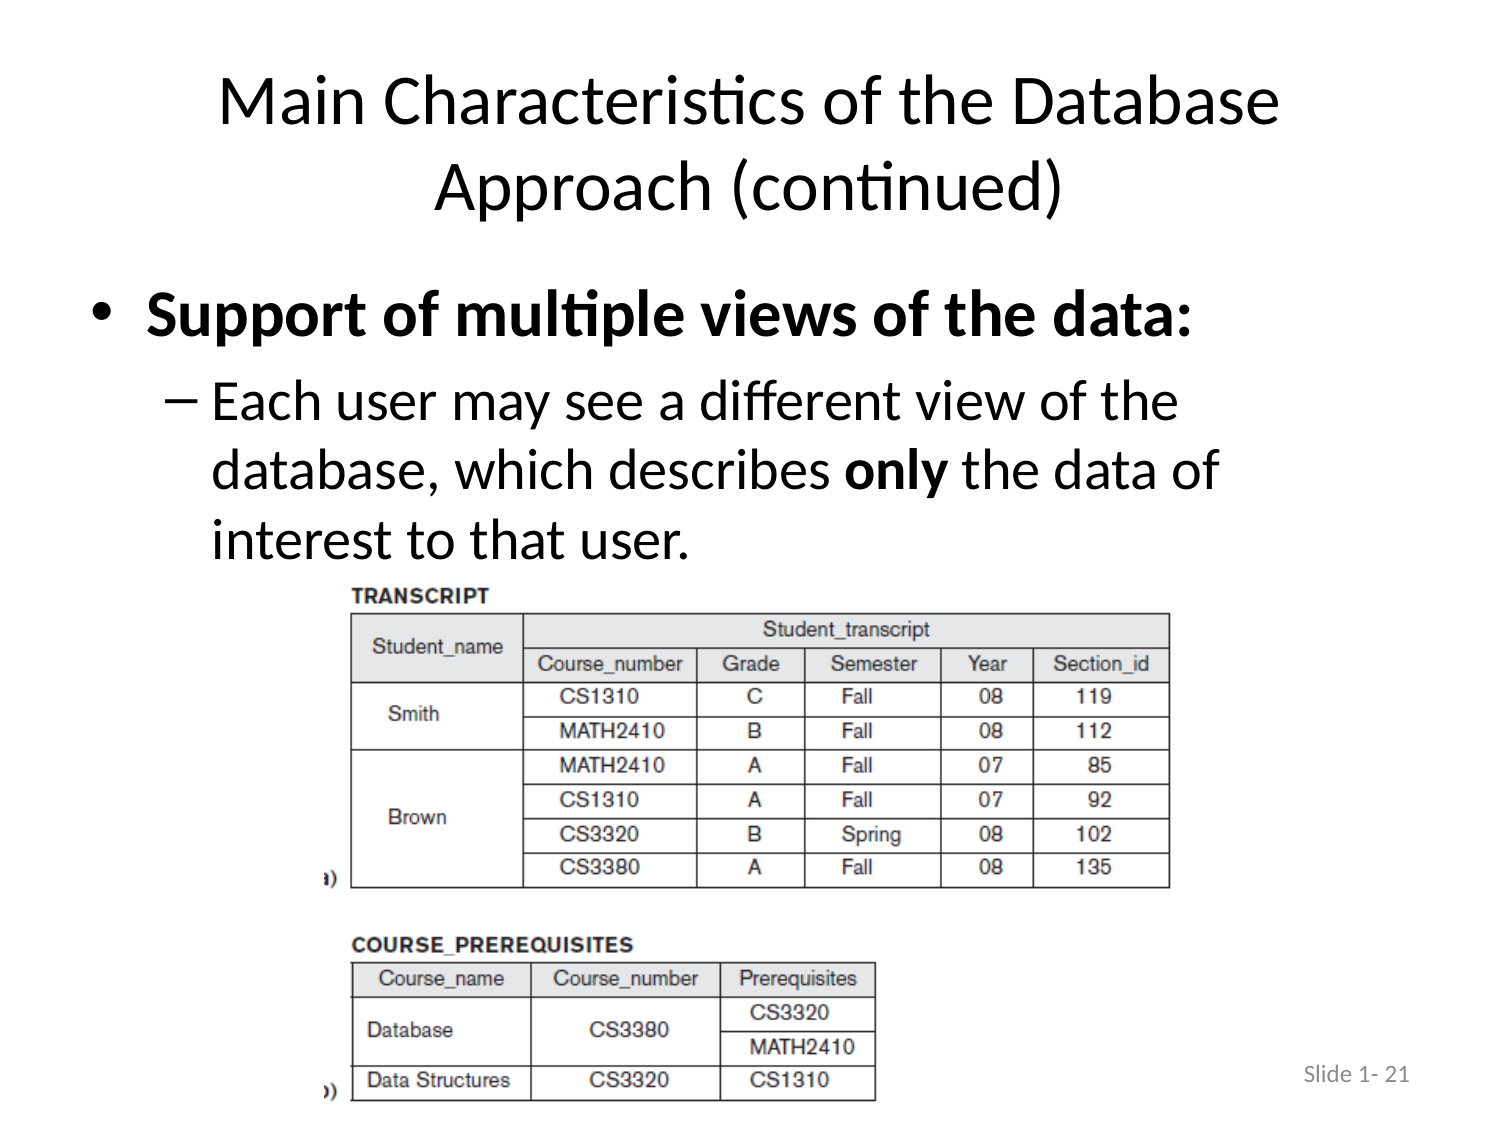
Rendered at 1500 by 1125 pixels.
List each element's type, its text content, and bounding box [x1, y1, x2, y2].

picture [324, 585, 1209, 1125]
slide_number Slide 1- 21 [1212, 1042, 1425, 1103]
list Support of multiple views of the data: Each user may see a different view of the database, which describes only the data of interest to that user. [75, 262, 1425, 1005]
title Main Characteristics of the Database Approach (continued) [75, 45, 1425, 233]
